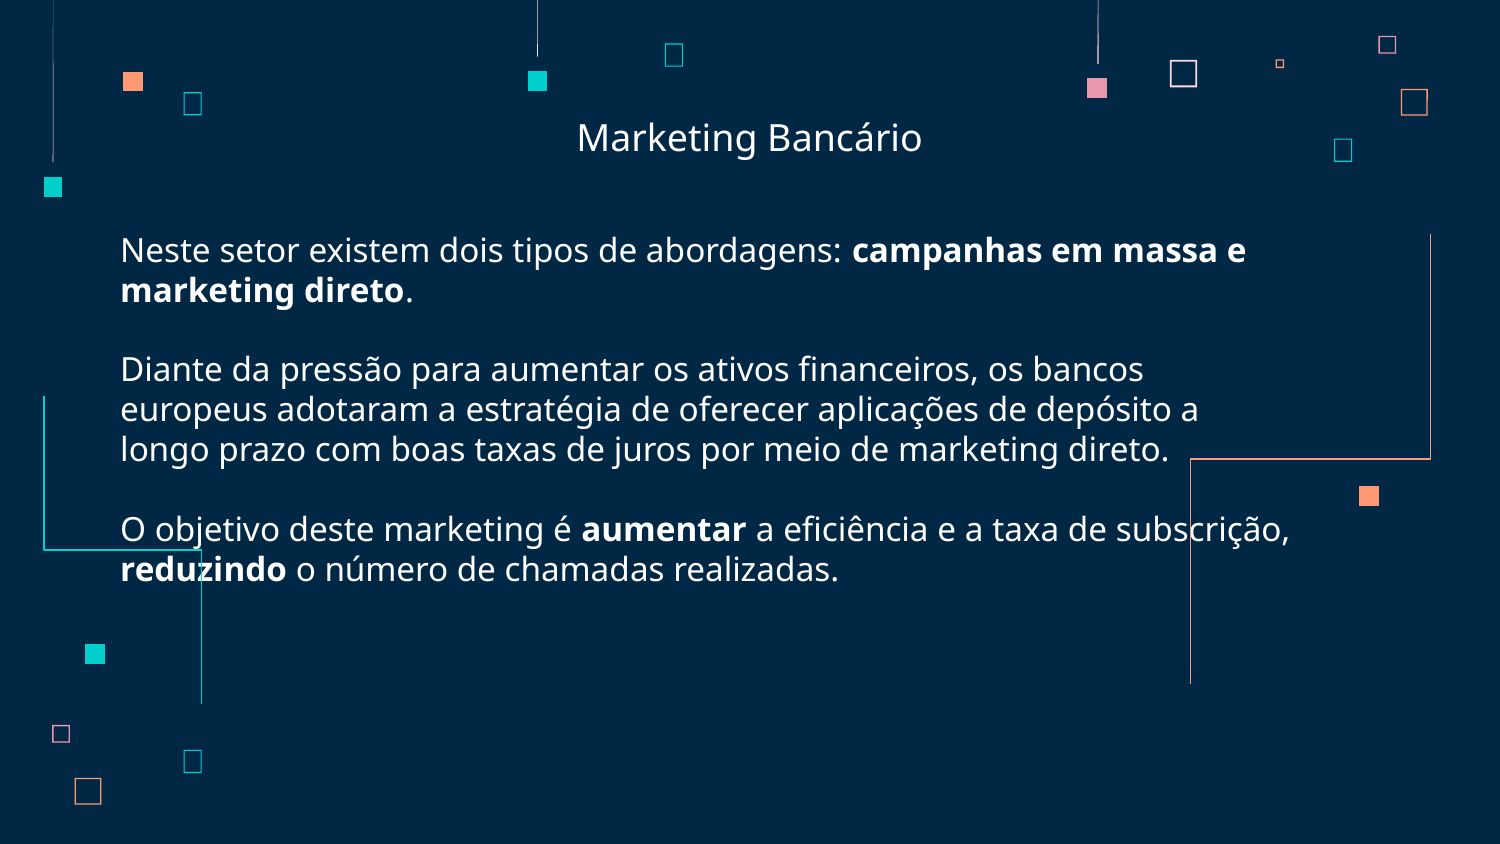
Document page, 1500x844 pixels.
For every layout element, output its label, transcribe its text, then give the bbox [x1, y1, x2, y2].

text_box [122, 71, 143, 92]
text_box [85, 644, 106, 665]
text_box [43, 0, 63, 198]
subtitle Neste setor existem dois tipos de abordagens: campanhas em massa e marketing direto. Diante da pressão para aumentar os ativos financeiros, os bancos europeus adotaram a estratégia de oferecer aplicações de depósito a longo prazo com boas taxas de juros por meio de marketing direto. O objetivo deste marketing é aumentar a eficiência e a taxa de subscrição, reduzindo o número de chamadas realizadas. [105, 213, 1307, 665]
title Marketing Bancário [245, 79, 1255, 175]
text_box [183, 749, 202, 774]
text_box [528, 0, 548, 92]
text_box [0, 470, 277, 630]
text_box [1085, 338, 1500, 579]
